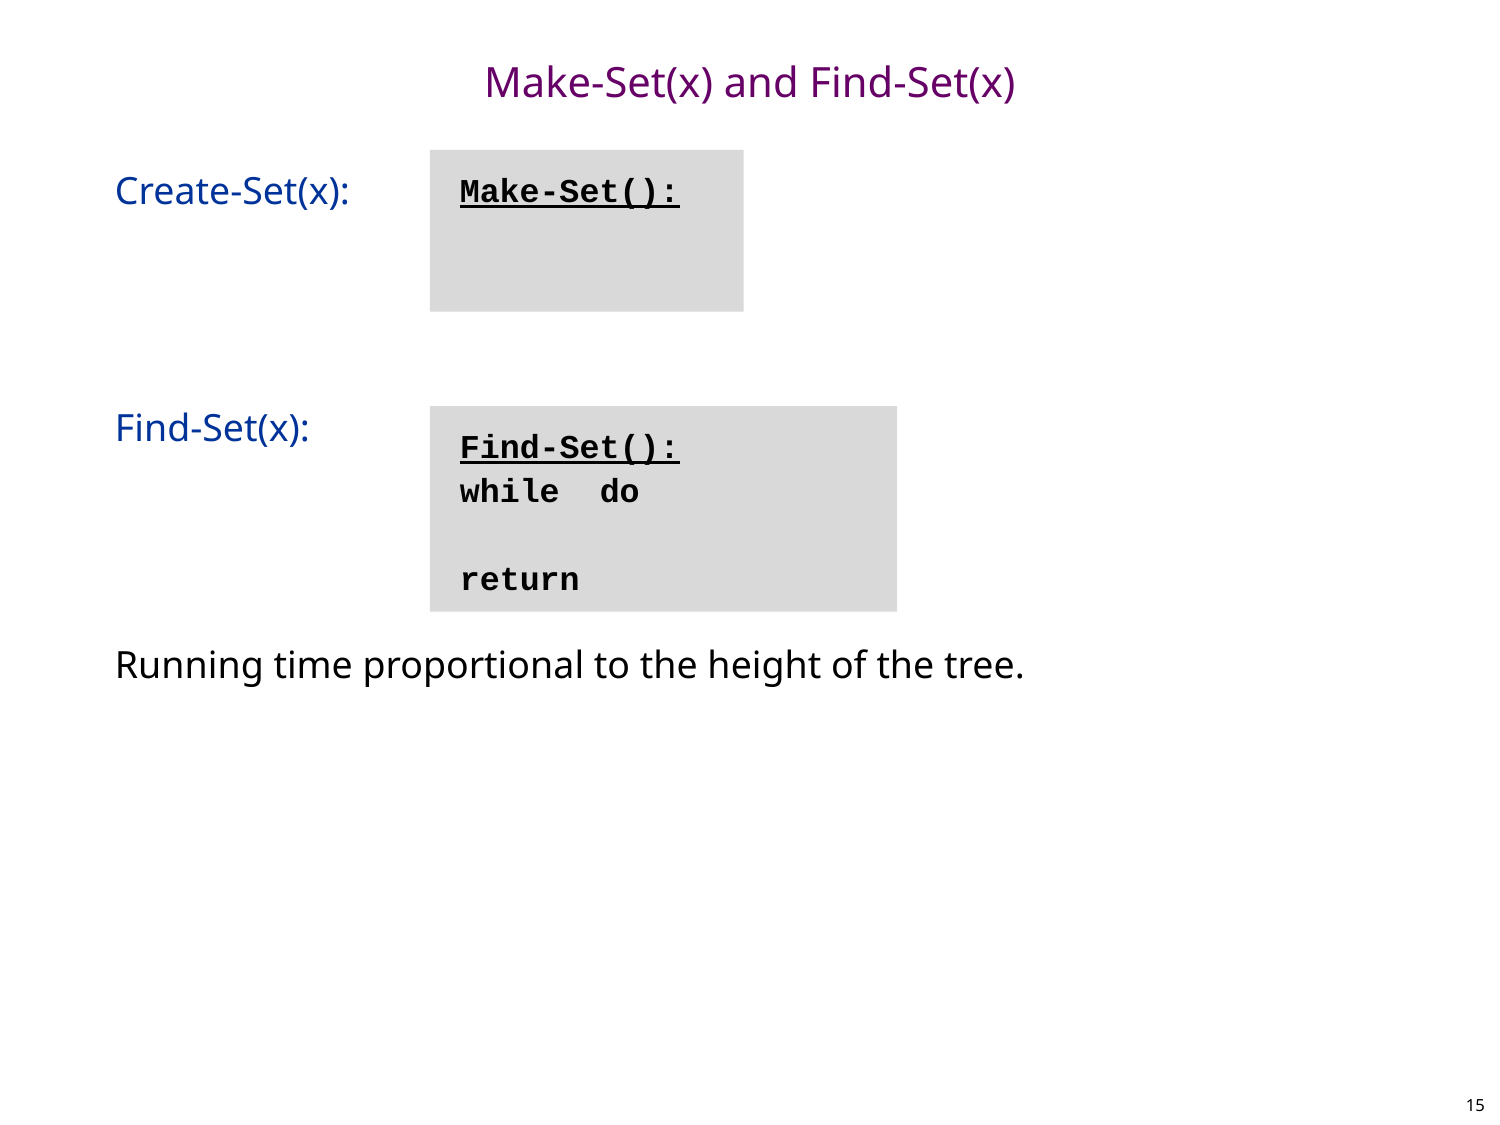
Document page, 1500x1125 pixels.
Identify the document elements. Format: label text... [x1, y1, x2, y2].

slide_number 15 [1187, 1087, 1500, 1125]
title Make-Set(x) and Find-Set(x) [0, 50, 1500, 125]
list Create-Set(x): Find-Set(x): Running time proportional to the height of the tree. [99, 149, 1388, 1038]
